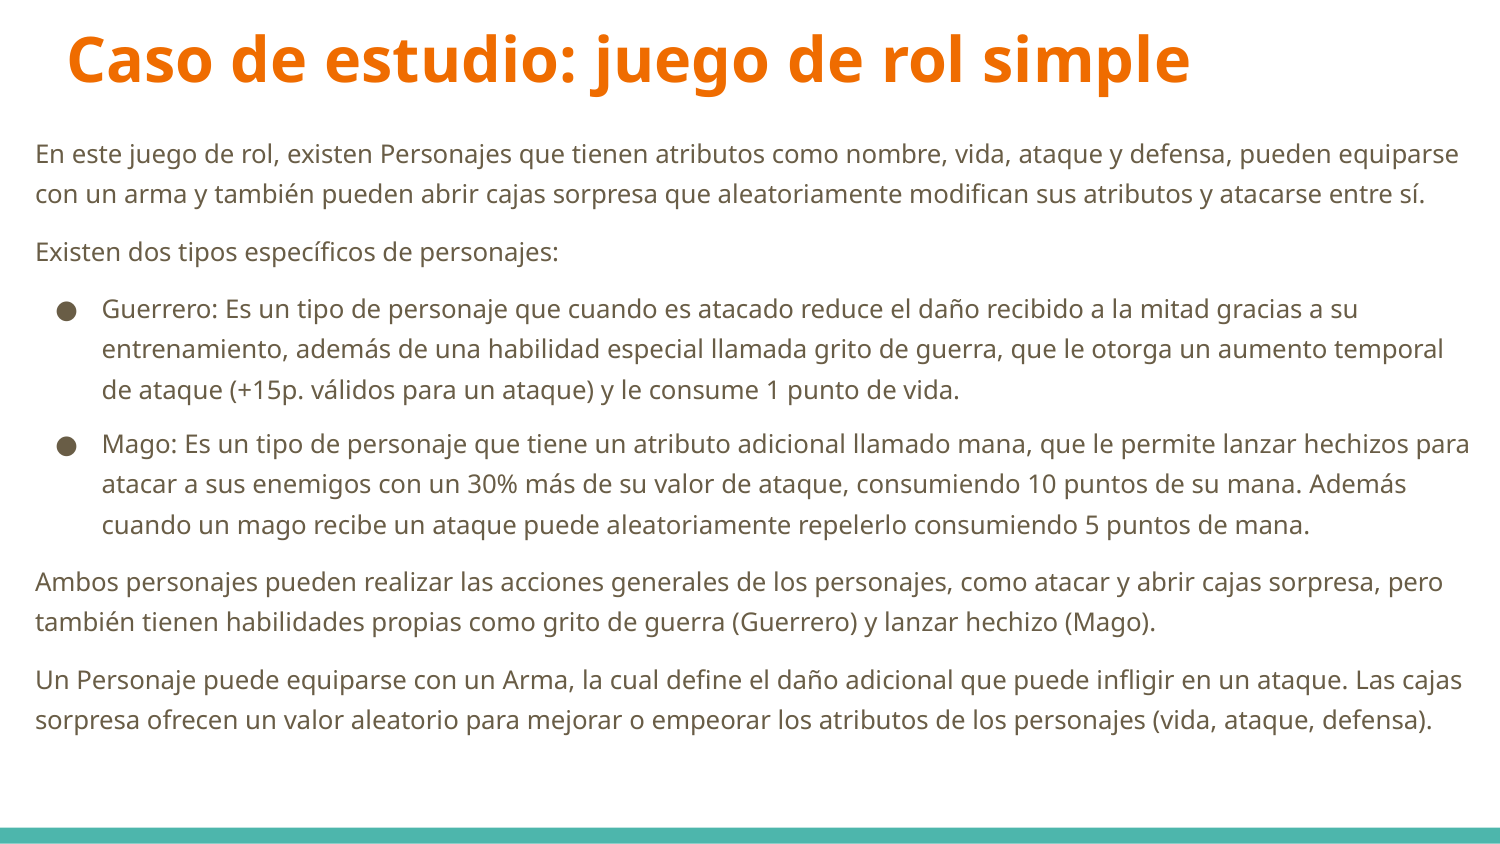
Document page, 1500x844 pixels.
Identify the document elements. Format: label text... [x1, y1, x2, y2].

list En este juego de rol, existen Personajes que tienen atributos como nombre, vida, ataque y defensa, pueden equiparse con un arma y también pueden abrir cajas sorpresa que aleatoriamente modifican sus atributos y atacarse entre sí. Existen dos tipos específicos de personajes: Guerrero: Es un tipo de personaje que cuando es atacado reduce el daño recibido a la mitad gracias a su entrenamiento, además de una habilidad especial llamada grito de guerra, que le otorga un aumento temporal de ataque (+15p. válidos para un ataque) y le consume 1 punto de vida. Mago: Es un tipo de personaje que tiene un atributo adicional llamado mana, que le permite lanzar hechizos para atacar a sus enemigos con un 30% más de su valor de ataque, consumiendo 10 puntos de su mana. Además cuando un mago recibe un ataque puede aleatoriamente repelerlo consumiendo 5 puntos de mana. Ambos personajes pueden realizar las acciones generales de los personajes, como atacar y abrir cajas sorpresa, pero también tienen habilidades propias como grito de guerra (Guerrero) y lanzar hechizo (Mago). Un Personaje puede equiparse con un Arma, la cual define el daño adicional que puede infligir en un ataque. Las cajas sorpresa ofrecen un valor aleatorio para mejorar o empeorar los atributos de los personajes (vida, ataque, defensa). [19, 116, 1488, 835]
title Caso de estudio: juego de rol simple [51, 0, 1449, 116]
